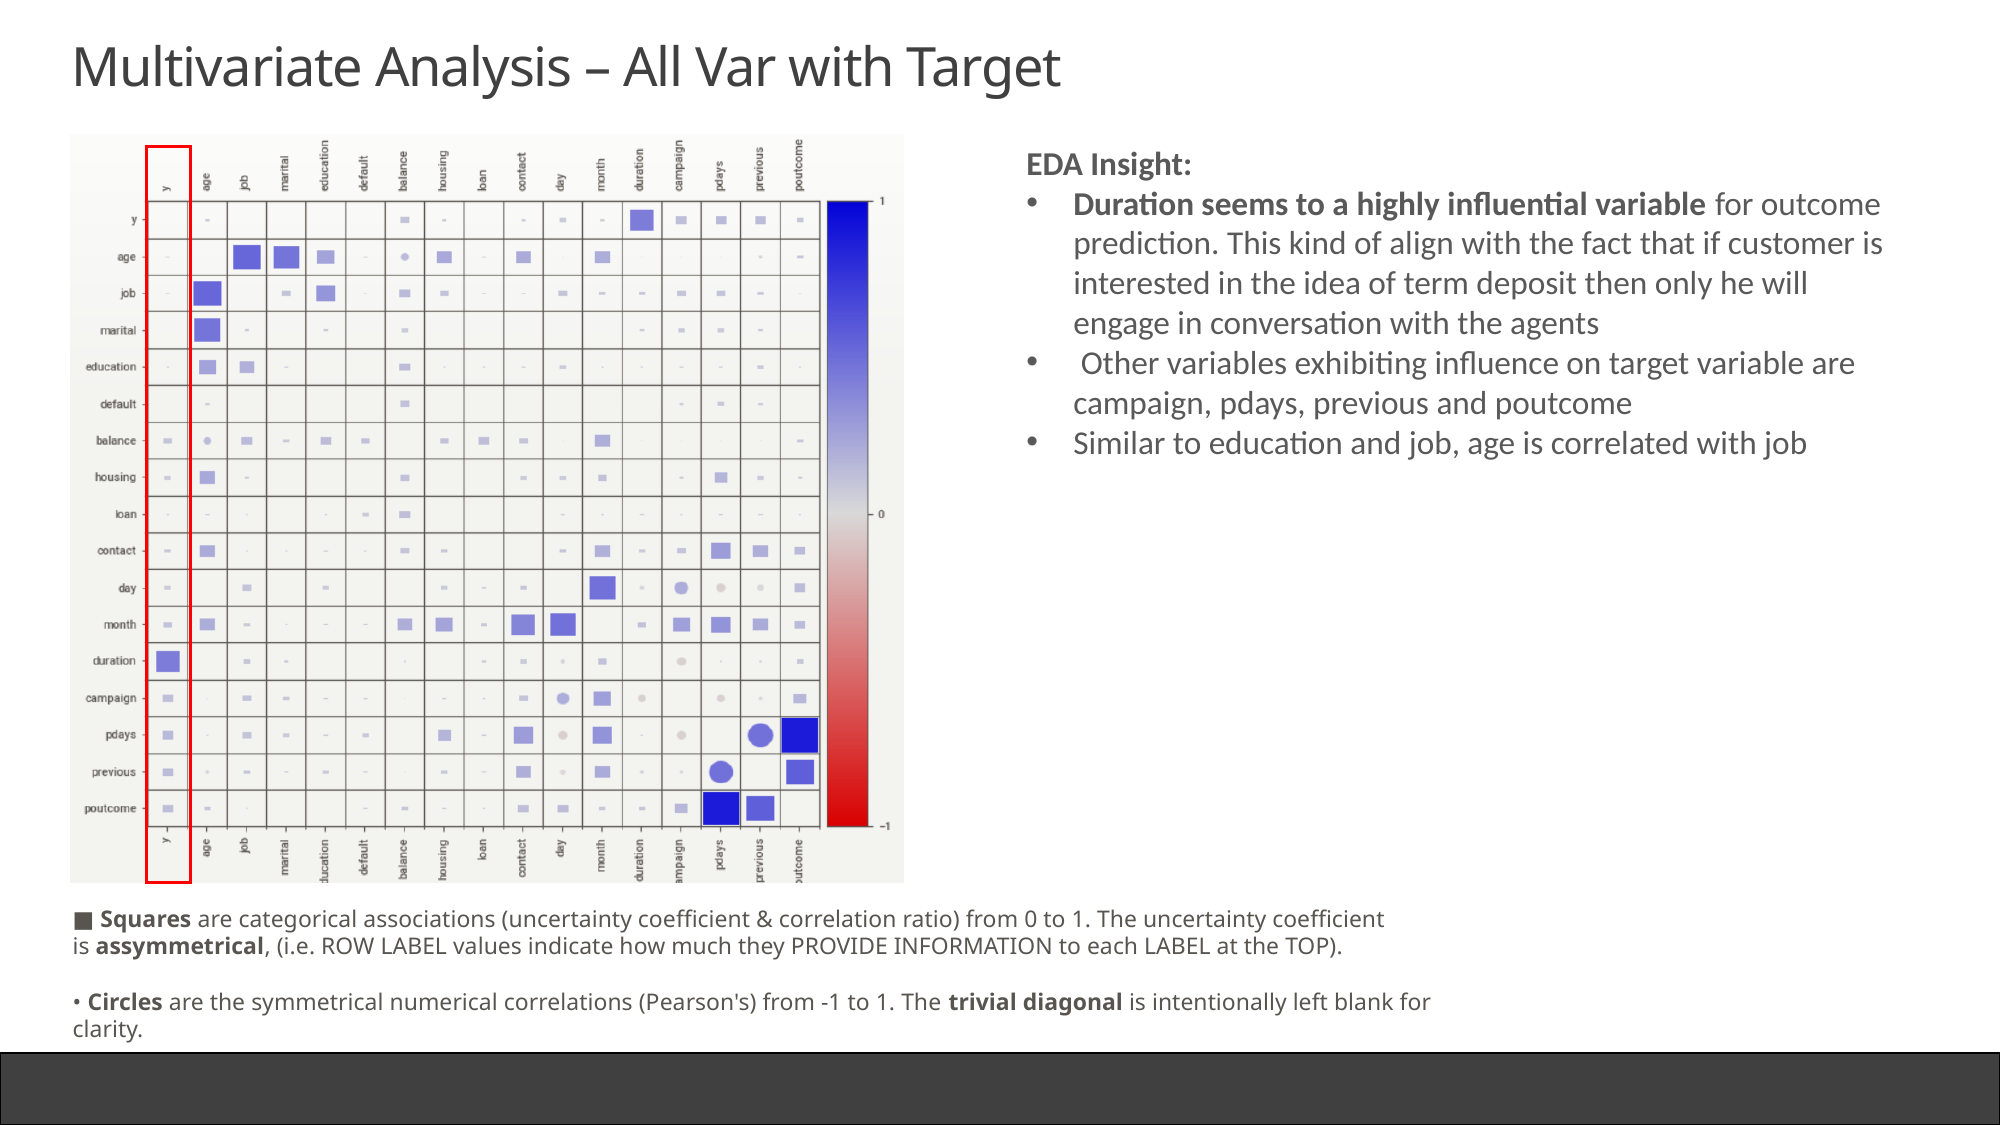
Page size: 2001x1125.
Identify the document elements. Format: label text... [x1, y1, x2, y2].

text_box ■ Squares are categorical associations (uncertainty coefficient & correlation ratio) from 0 to 1. The uncertainty coefficient is assymmetrical, (i.e. ROW LABEL values indicate how much they PROVIDE INFORMATION to each LABEL at the TOP). • Circles are the symmetrical numerical correlations (Pearson's) from -1 to 1. The trivial diagonal is intentionally left blank for clarity. [57, 897, 1504, 1105]
text_box EDA Insight: Duration seems to a highly influential variable for outcome prediction. This kind of align with the fact that if customer is interested in the idea of term deposit then only he will engage in conversation with the agents Other variables exhibiting influence on target variable are campaign, pdays, previous and poutcome Similar to education and job, age is correlated with job [1011, 134, 1904, 469]
text_box [0, 1052, 2000, 1125]
text_box Multivariate Analysis – All Var with Target [56, 32, 1707, 106]
picture [70, 134, 904, 883]
